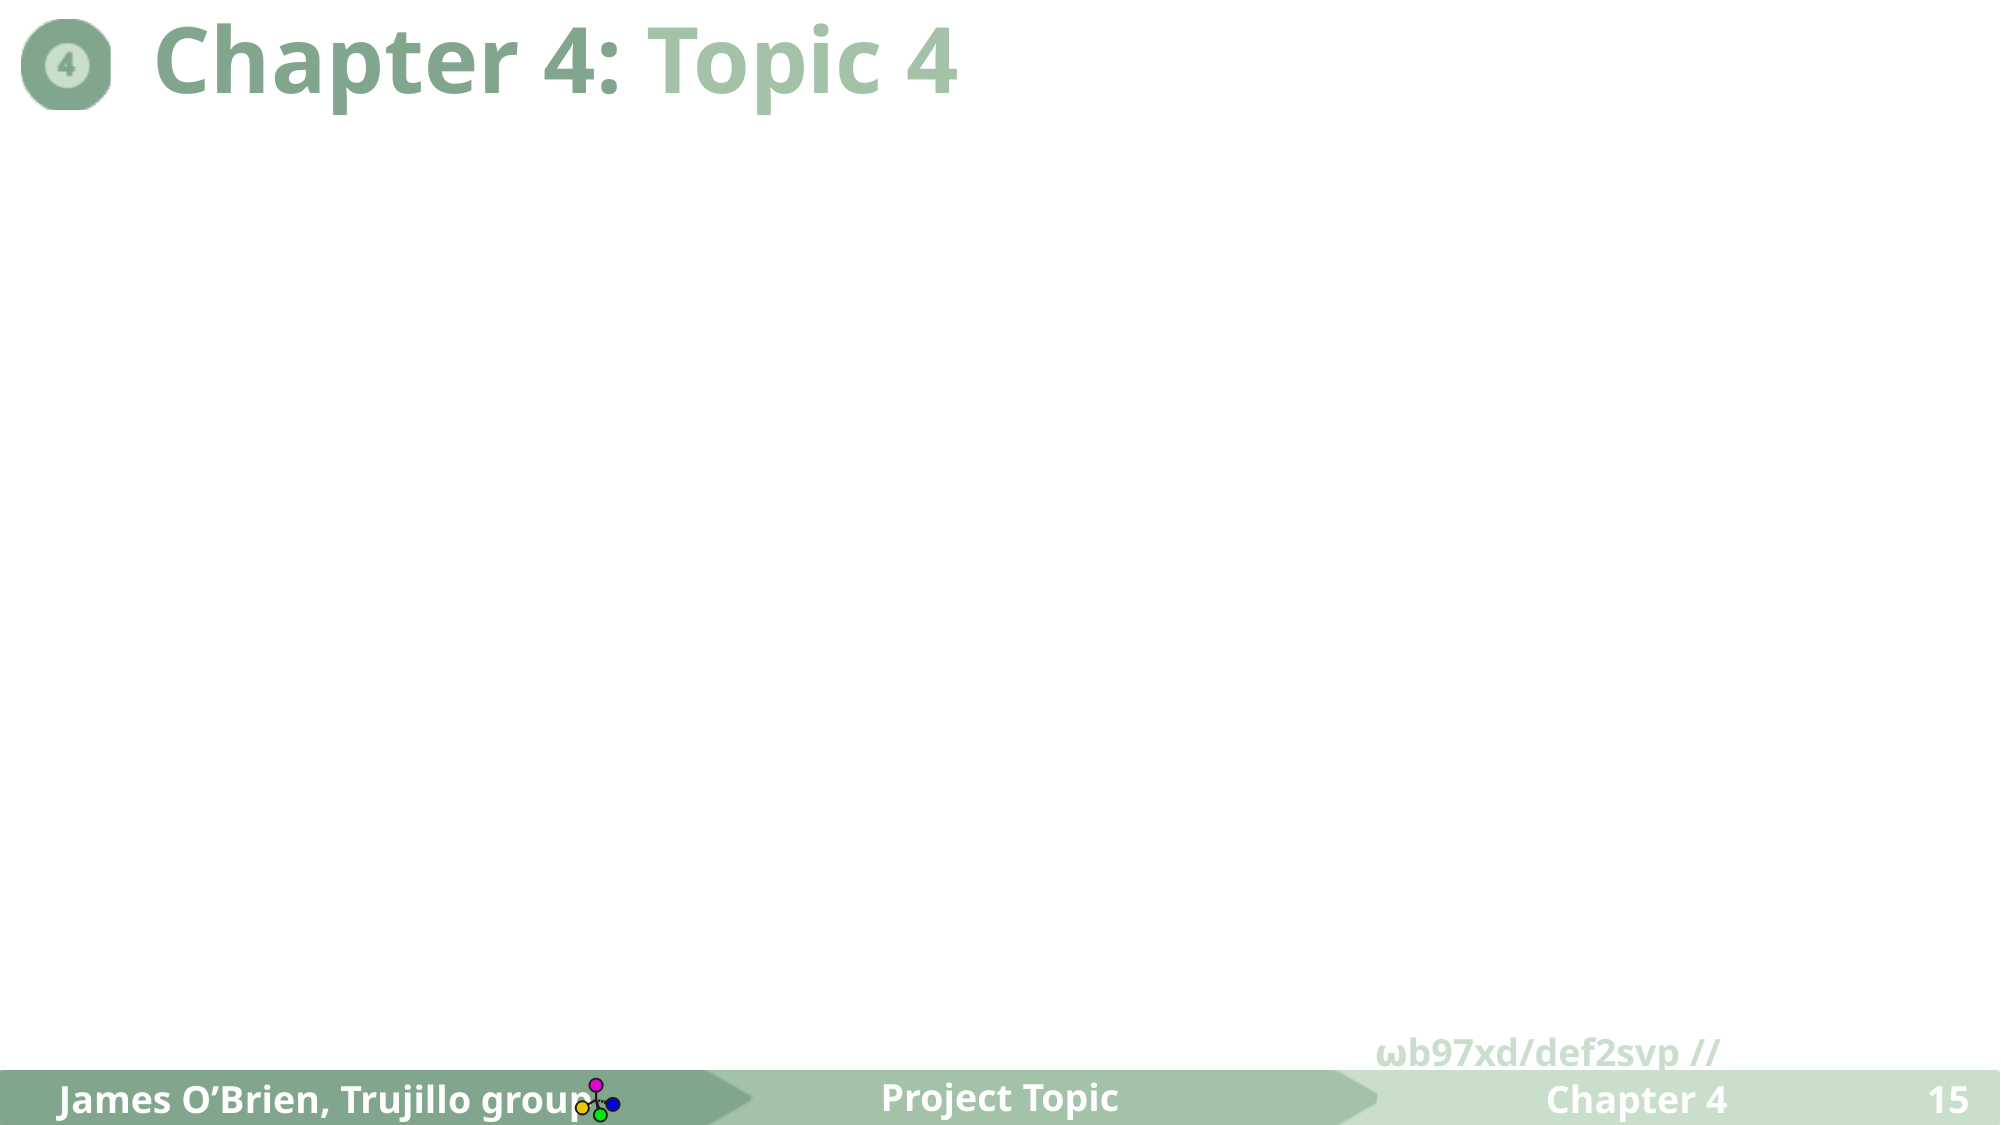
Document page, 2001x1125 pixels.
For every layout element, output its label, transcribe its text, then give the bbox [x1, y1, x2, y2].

text_box Project Topic [865, 1066, 1135, 1070]
picture [0, 1070, 2000, 1125]
text_box Chapter 4: Topic 4 [137, 0, 1863, 173]
picture [20, 19, 112, 110]
text_box ⍵b97xd/def2svp // ⍵b97xd/def2tzvp [1360, 1021, 2000, 1070]
